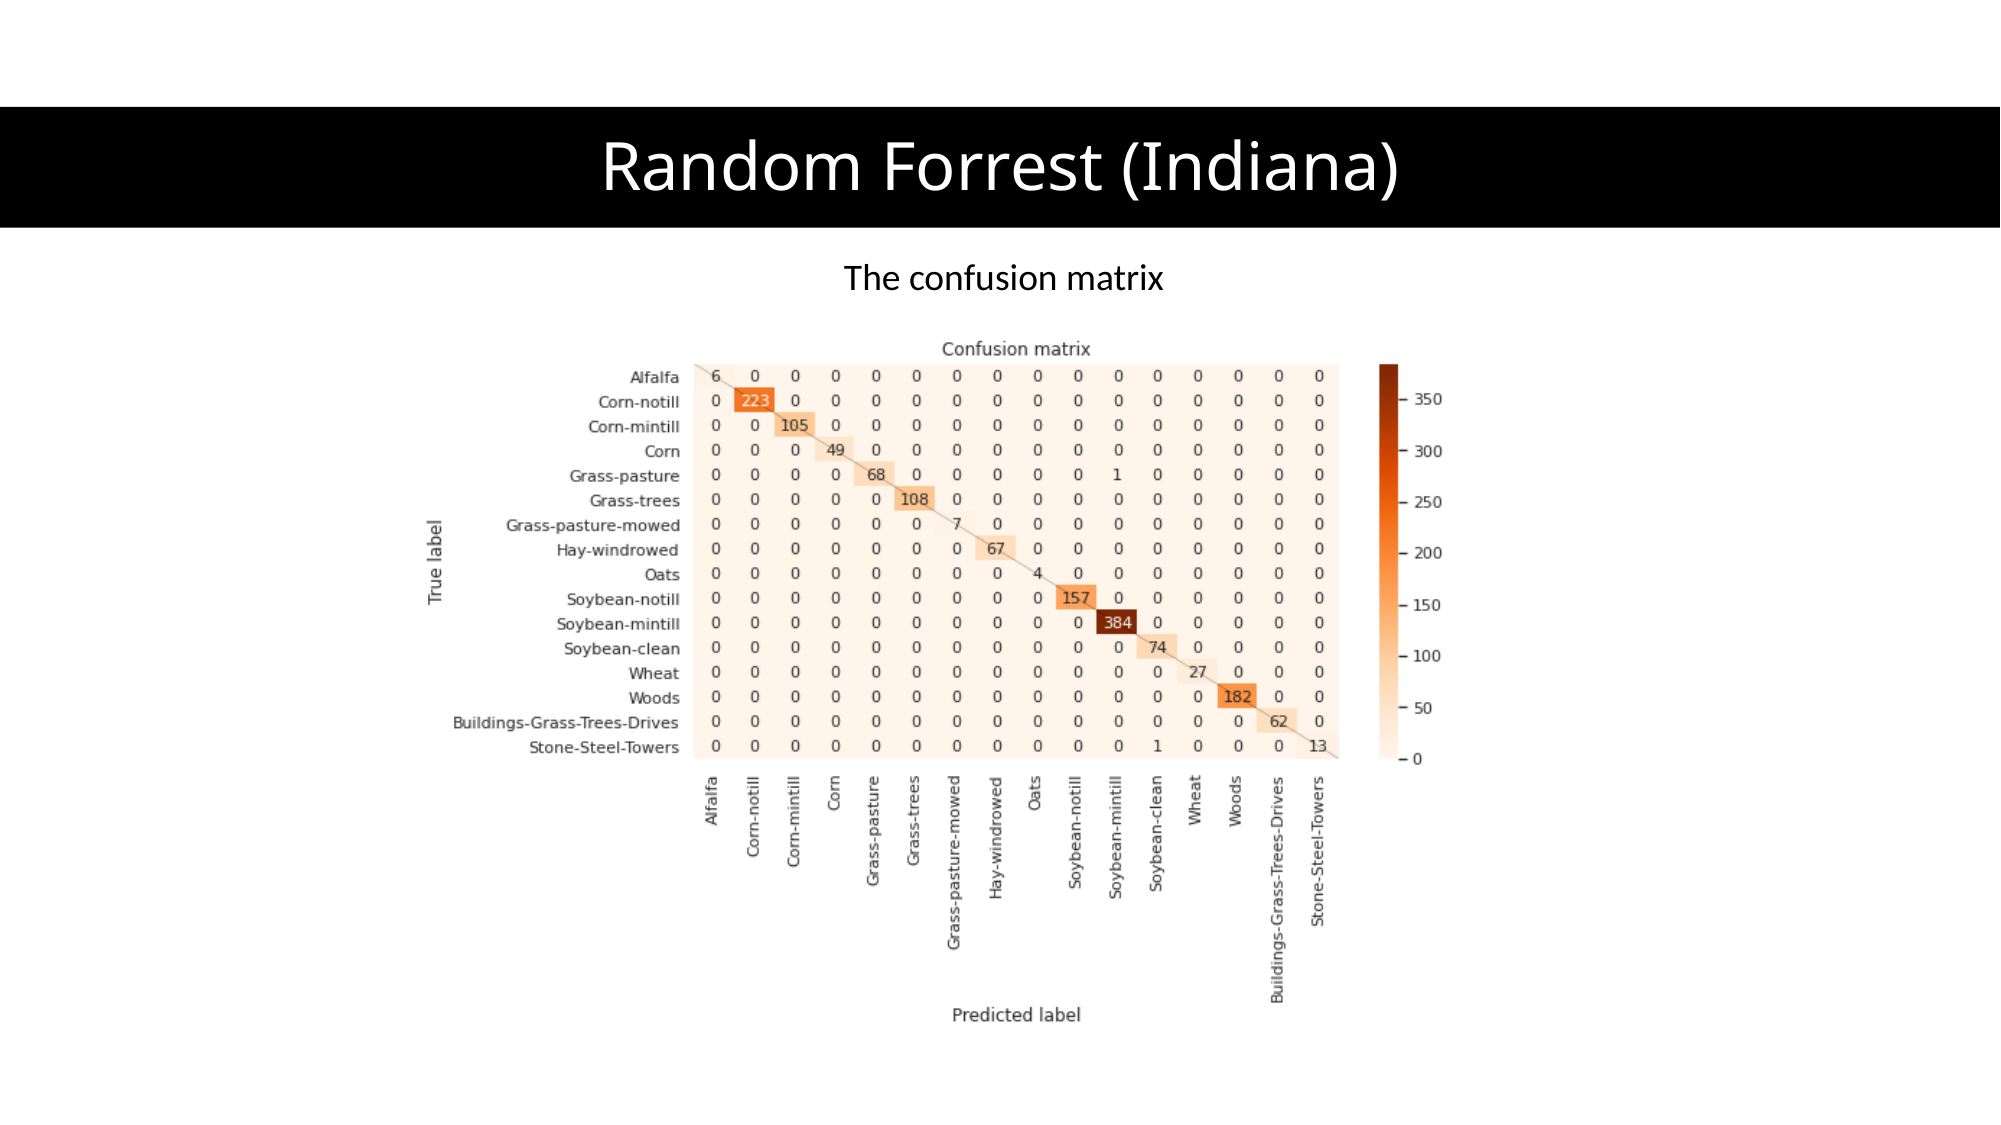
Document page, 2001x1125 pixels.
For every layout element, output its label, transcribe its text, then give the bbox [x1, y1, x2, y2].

picture [414, 331, 1482, 1042]
text_box [0, 106, 2000, 229]
text_box The confusion matrix [828, 245, 1411, 306]
title Random Forrest (Indiana) [137, 110, 1863, 228]
